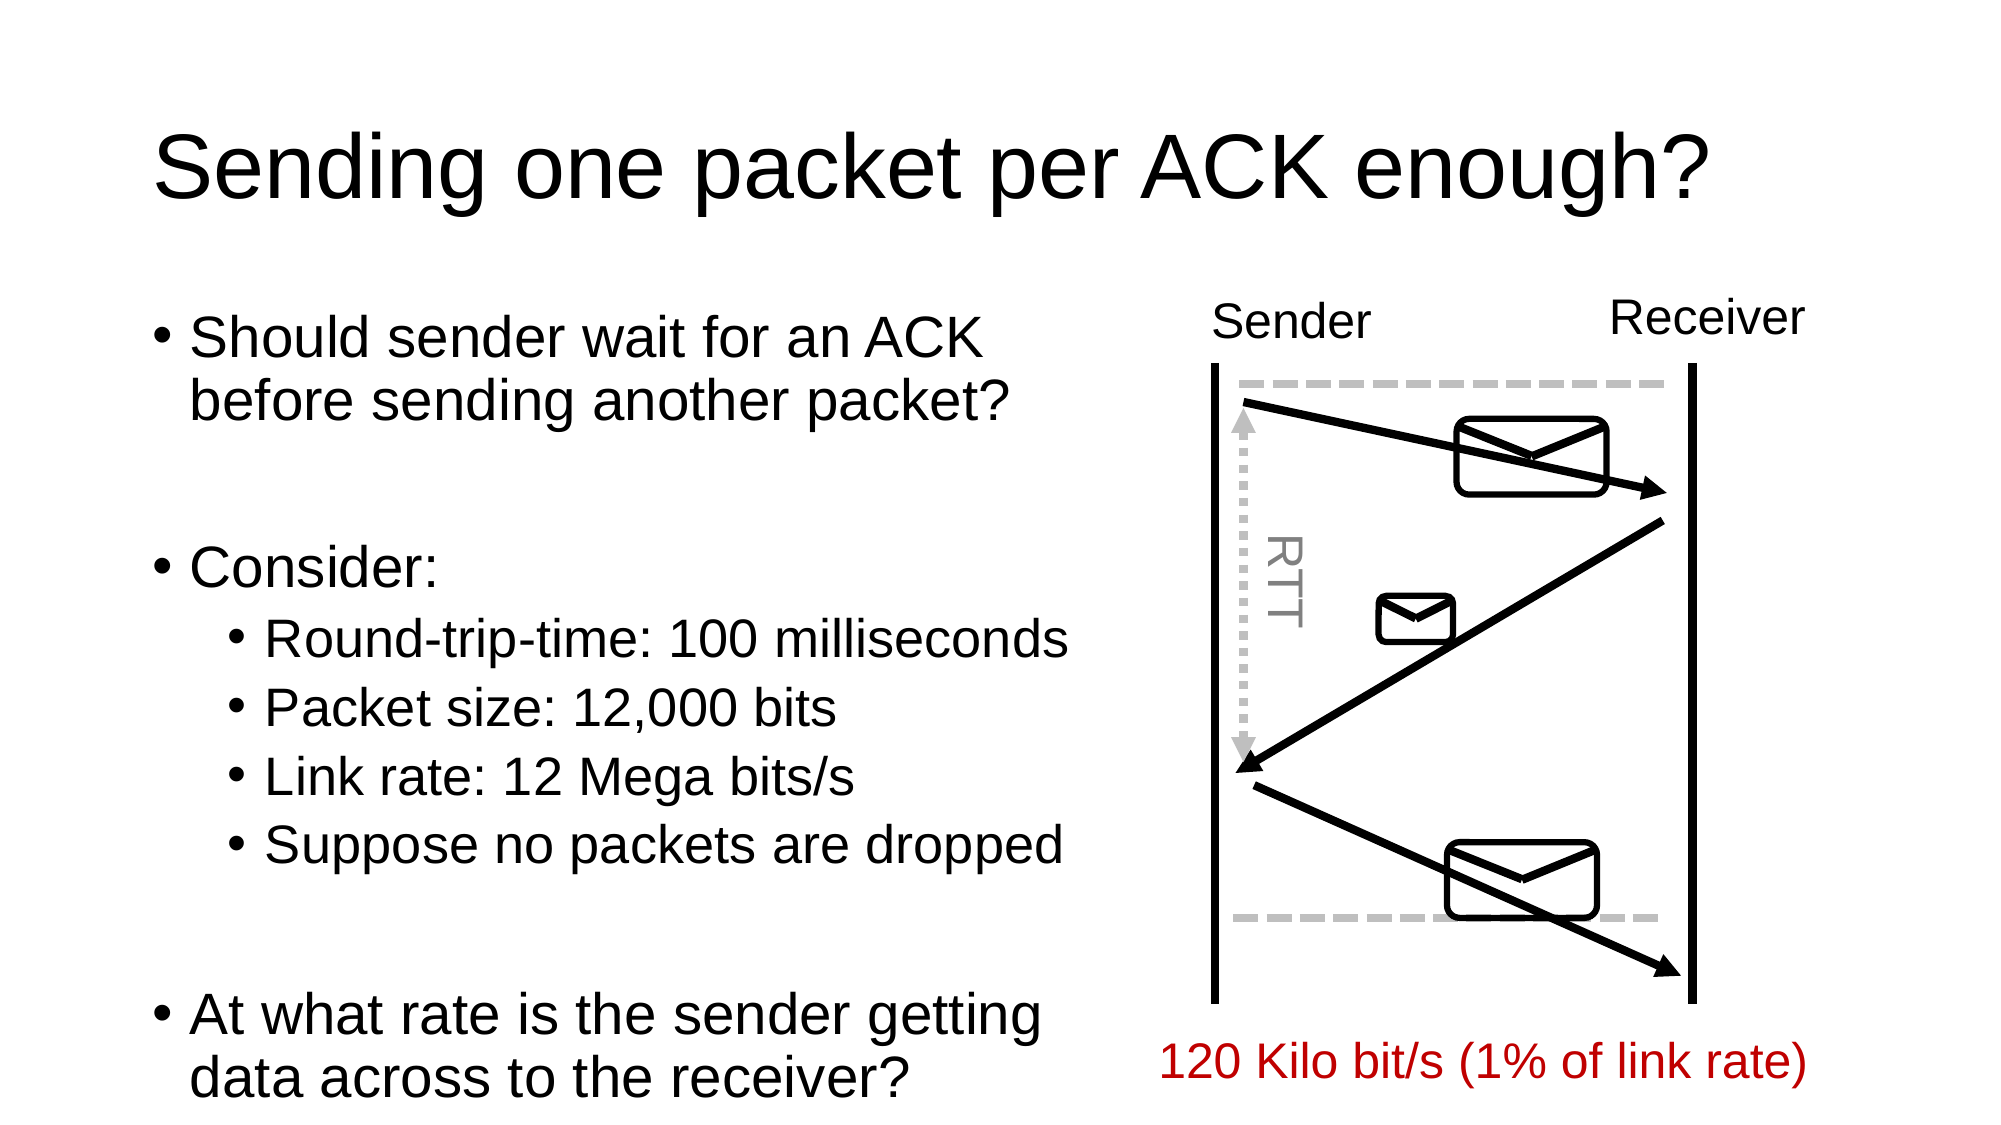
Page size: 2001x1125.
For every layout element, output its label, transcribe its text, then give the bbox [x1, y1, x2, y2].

text_box 120 Kilo bit/s (1% of link rate) [1143, 1021, 1896, 1097]
title Sending one packet per ACK enough? [137, 59, 1863, 278]
text_box Sender [1196, 280, 1423, 356]
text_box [1378, 595, 1454, 643]
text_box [1456, 418, 1607, 495]
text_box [1243, 401, 1667, 493]
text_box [1235, 520, 1663, 773]
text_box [1446, 842, 1598, 918]
text_box Receiver [1594, 277, 1846, 352]
list Should sender wait for an ACK before sending another packet? Consider: Round-trip-time: 100 milliseconds Packet size: 12,000 bits Link rate: 12 Mega bits/s Suppose no packets are dropped At what rate is the sender getting data across to the receiver? [137, 299, 1177, 1125]
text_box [1254, 785, 1681, 976]
